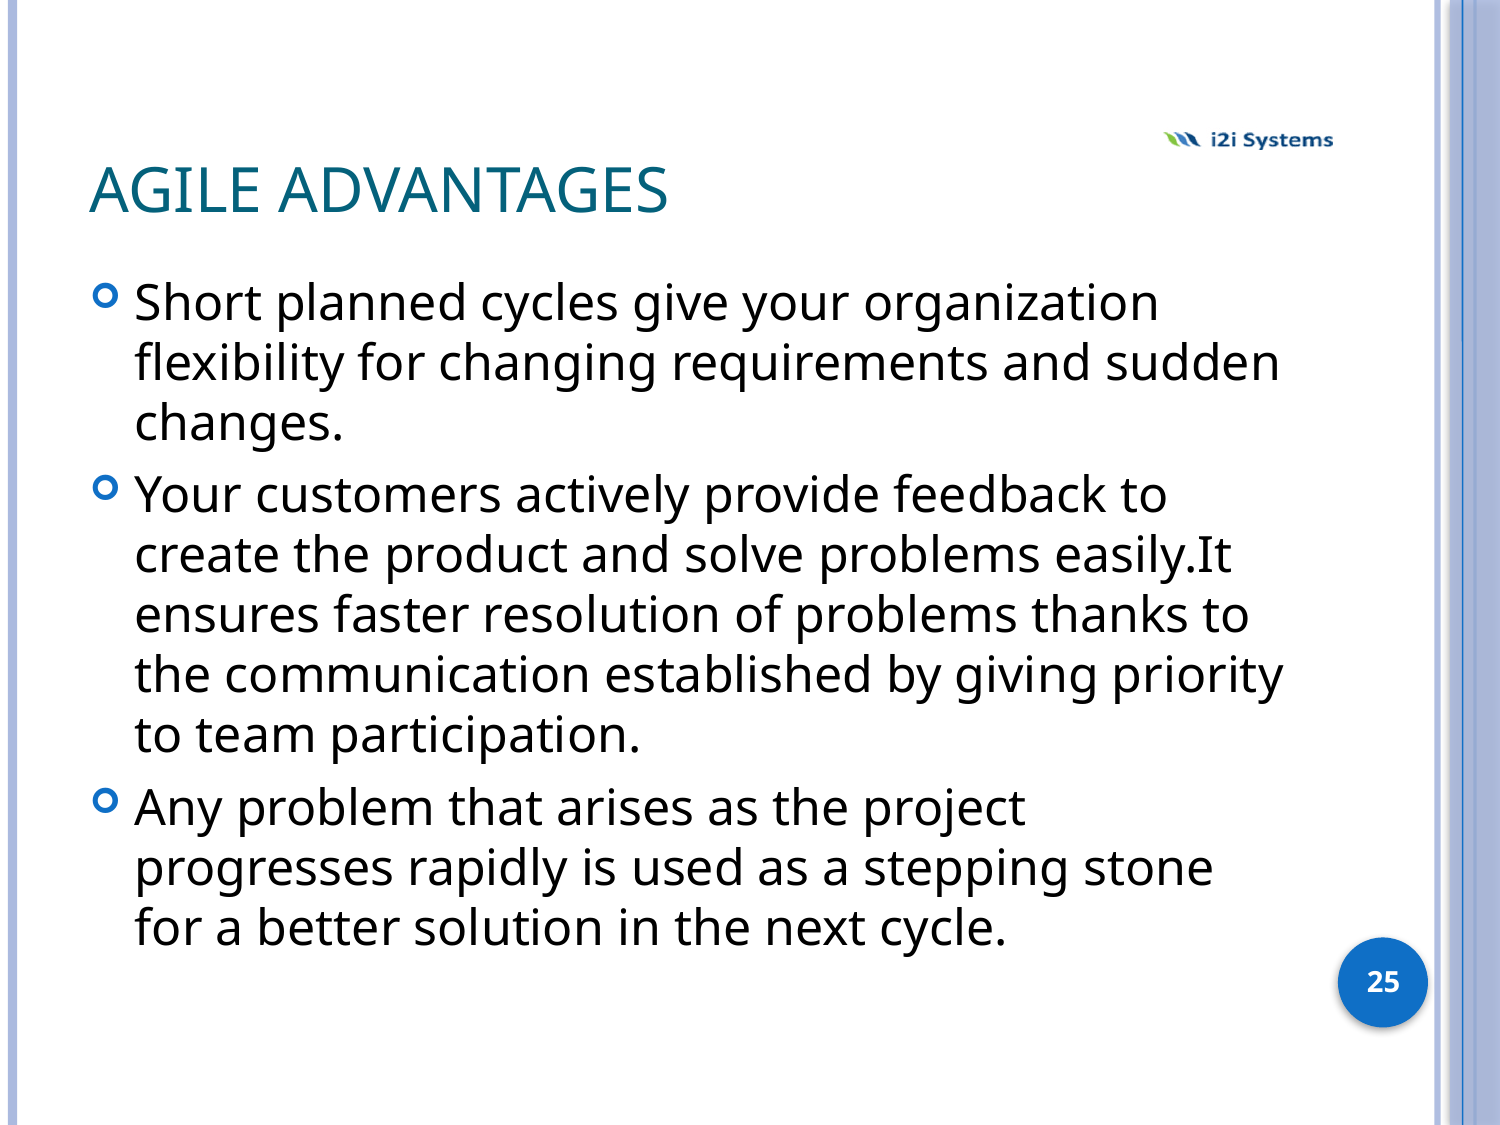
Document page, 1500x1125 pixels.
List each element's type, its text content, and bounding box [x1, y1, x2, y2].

slide_number 25 [1333, 940, 1434, 1027]
picture [1147, 81, 1349, 200]
list Short planned cycles give your organization flexibility for changing requirements and sudden changes. Your customers actively provide feedback to create the product and solve problems easily.It ensures faster resolution of problems thanks to the communication established by giving priority to team participation. Any problem that arises as the project progresses rapidly is used as a stepping stone for a better solution in the next cycle. [75, 262, 1300, 1062]
title AGILE ADVANTAGES [75, 45, 1300, 233]
